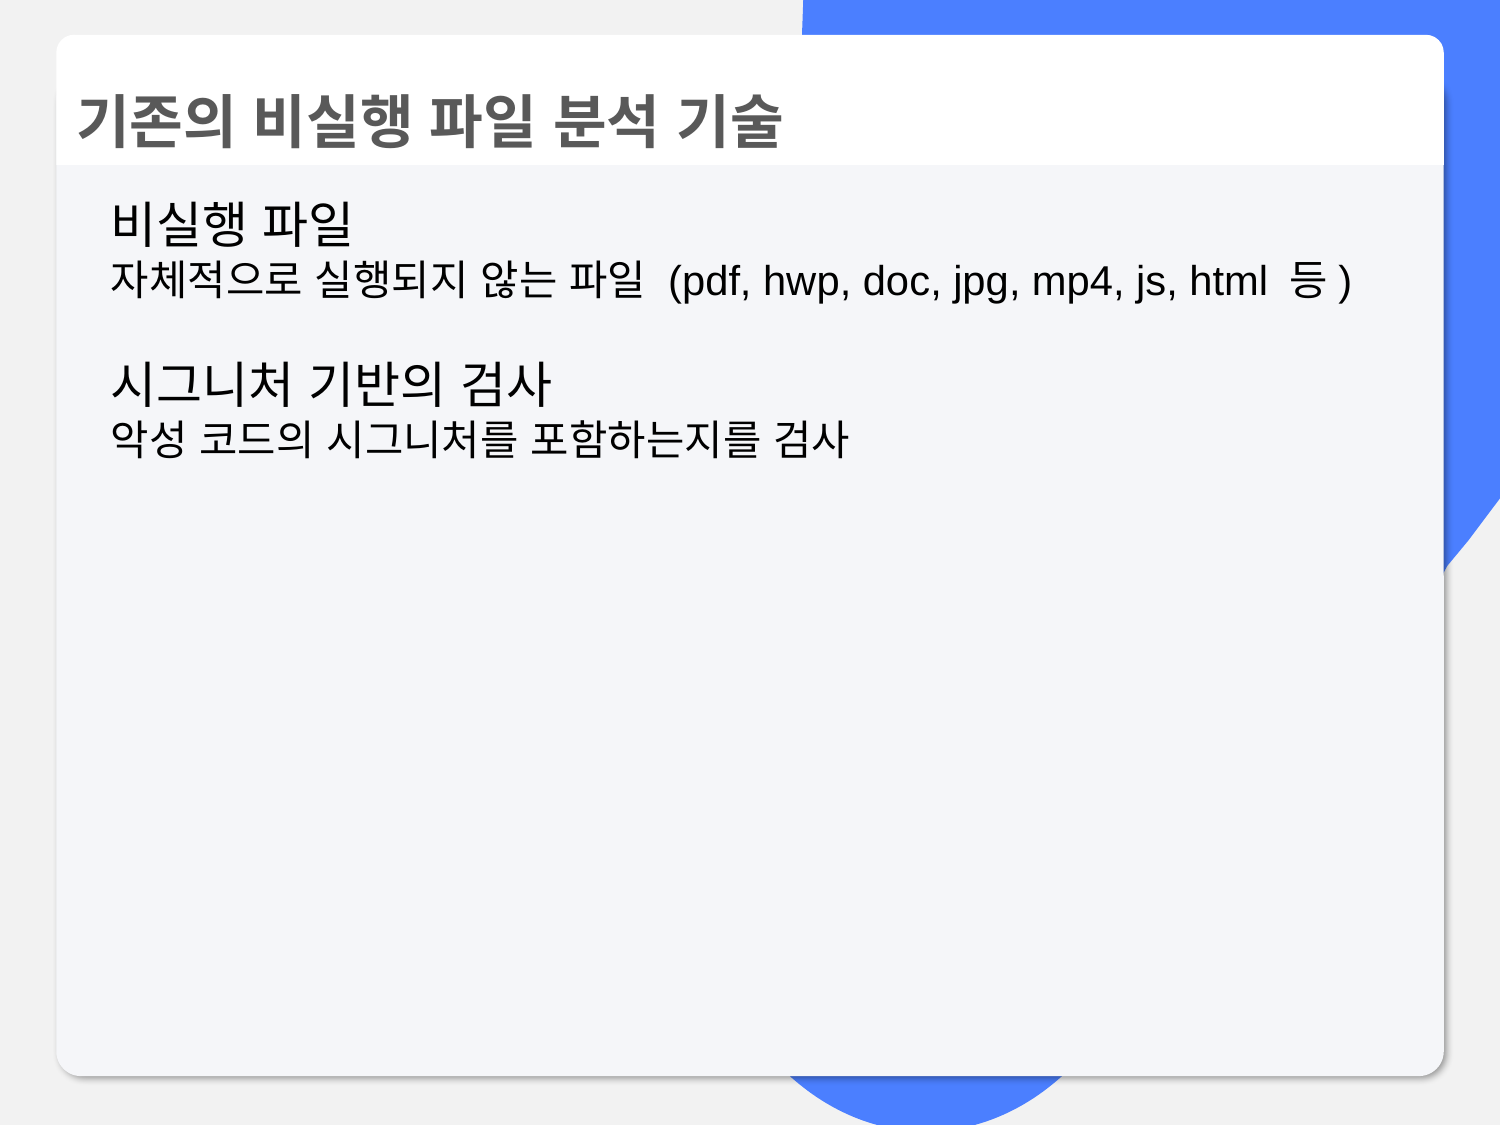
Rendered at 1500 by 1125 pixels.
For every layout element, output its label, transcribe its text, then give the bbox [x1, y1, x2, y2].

text_box [801, 0, 1500, 560]
text_box 비실행 파일 자체적으로 실행되지 않는 파일 (pdf, hwp, doc, jpg, mp4, js, html 등) 시그니처 기반의 검사 악성 코드의 시그니처를 포함하는지를 검사 [95, 186, 1417, 582]
text_box [55, 166, 1445, 1078]
text_box [799, 1086, 1052, 1125]
text_box 기존의 비실행 파일 분석 기술 [55, 33, 1445, 166]
